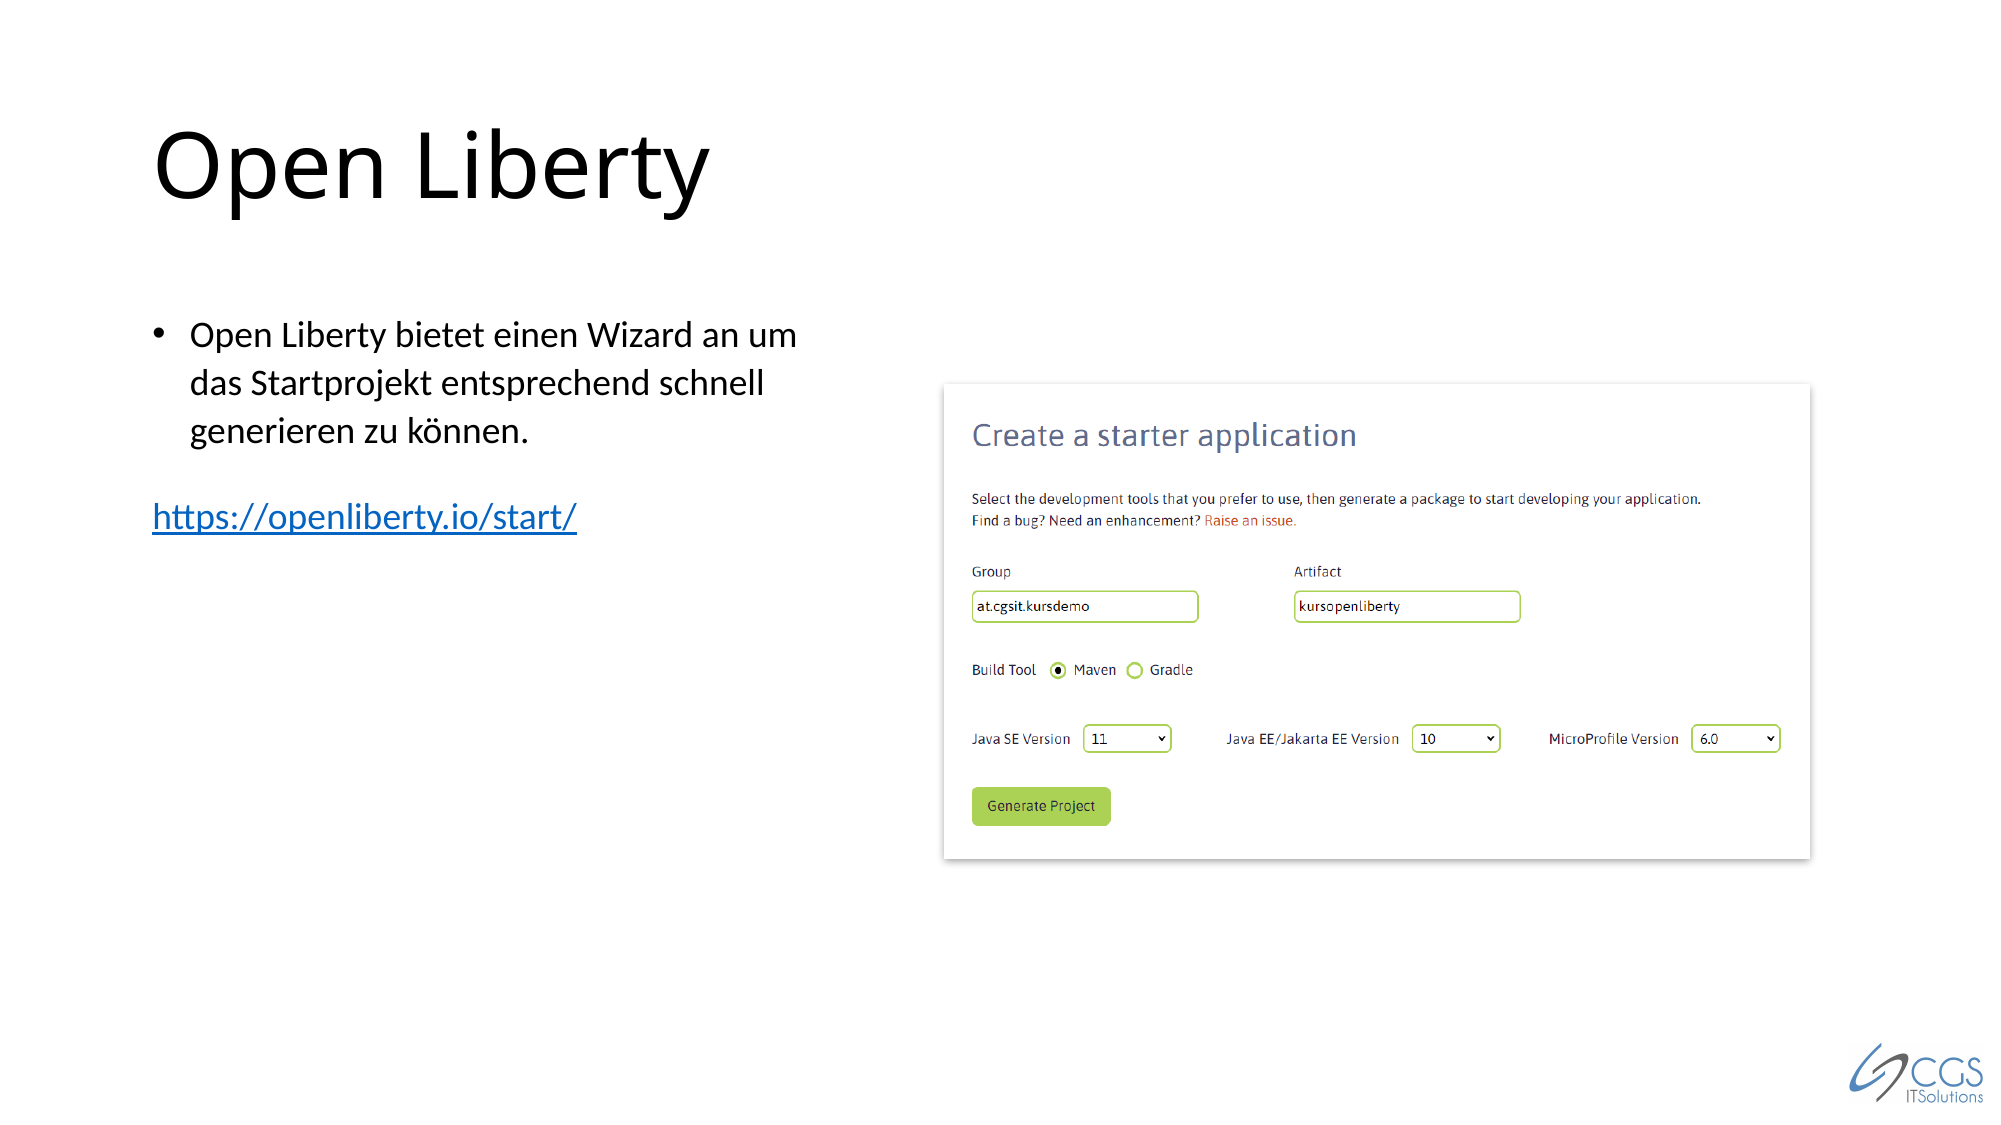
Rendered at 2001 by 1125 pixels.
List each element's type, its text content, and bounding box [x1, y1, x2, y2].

list Open Liberty bietet einen Wizard an um das Startprojekt entsprechend schnell generieren zu können. https://openliberty.io/start/ [137, 299, 839, 1014]
title Open Liberty [137, 59, 1863, 278]
picture [1849, 1042, 1983, 1103]
picture [958, 399, 1796, 845]
